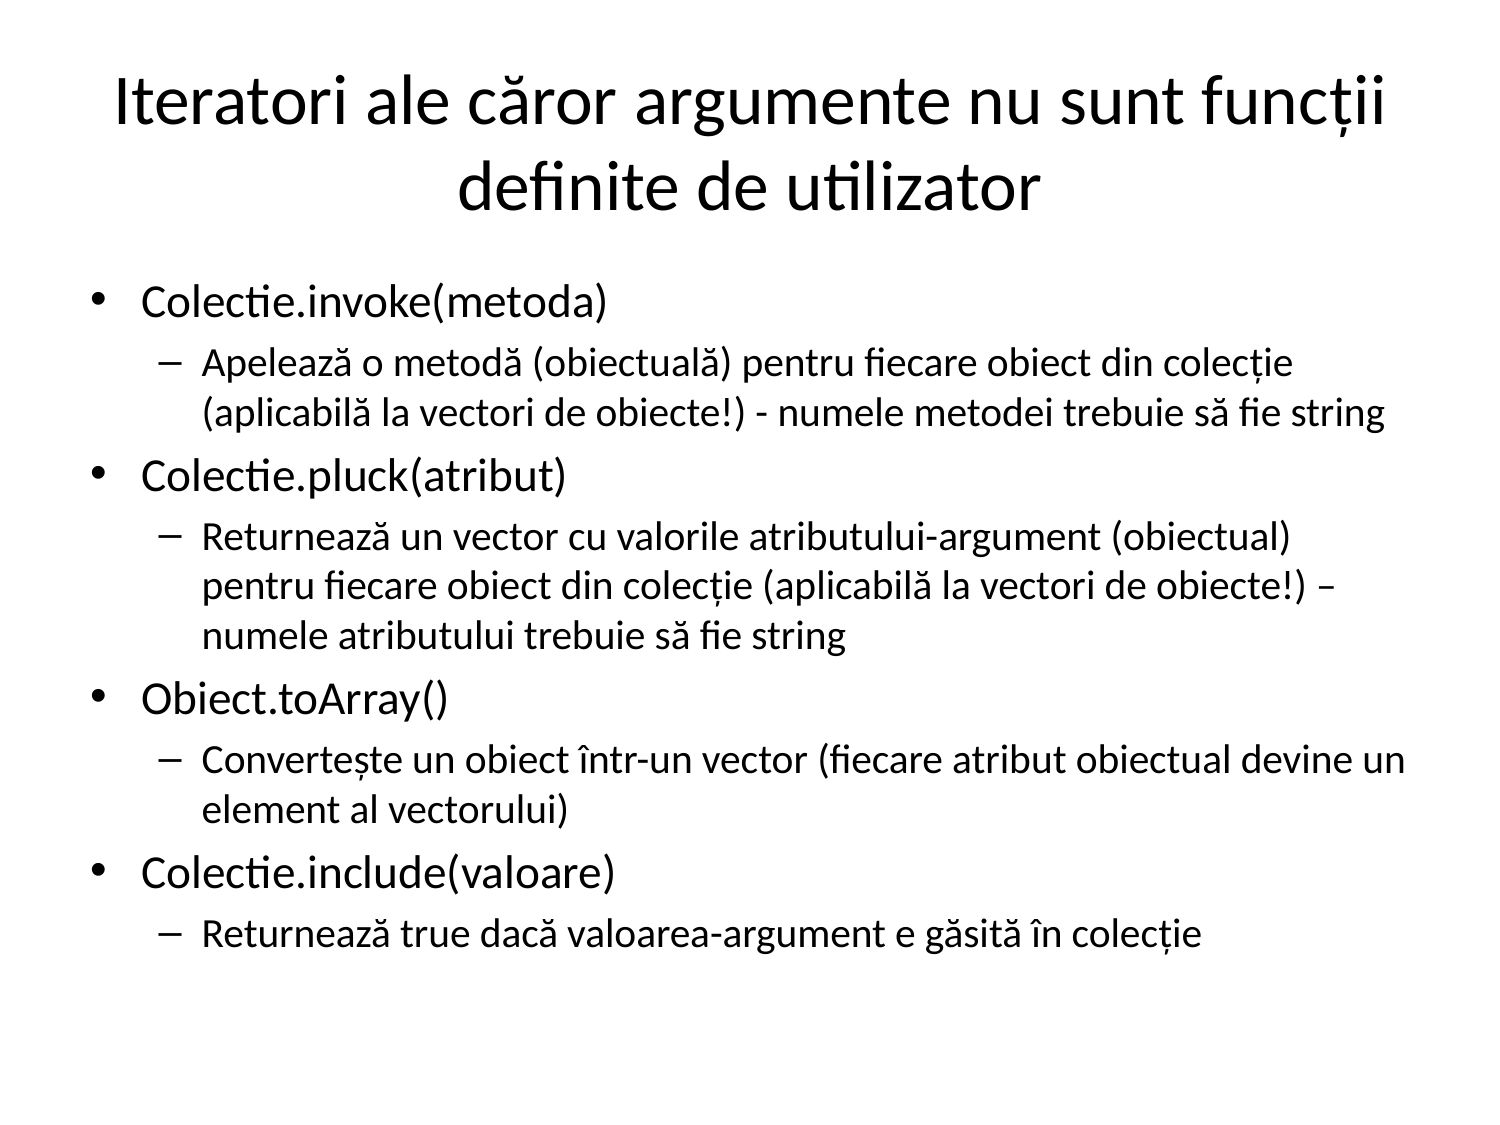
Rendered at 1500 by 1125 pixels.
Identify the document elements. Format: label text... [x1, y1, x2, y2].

list Colectie.invoke(metoda) Apelează o metodă (obiectuală) pentru fiecare obiect din colecție (aplicabilă la vectori de obiecte!) - numele metodei trebuie să fie string Colectie.pluck(atribut) Returnează un vector cu valorile atributului-argument (obiectual) pentru fiecare obiect din colecție (aplicabilă la vectori de obiecte!) – numele atributului trebuie să fie string Obiect.toArray() Convertește un obiect într-un vector (fiecare atribut obiectual devine un element al vectorului) Colectie.include(valoare) Returnează true dacă valoarea-argument e găsită în colecție [75, 262, 1425, 1005]
title Iteratori ale căror argumente nu sunt funcții definite de utilizator [75, 45, 1425, 233]
